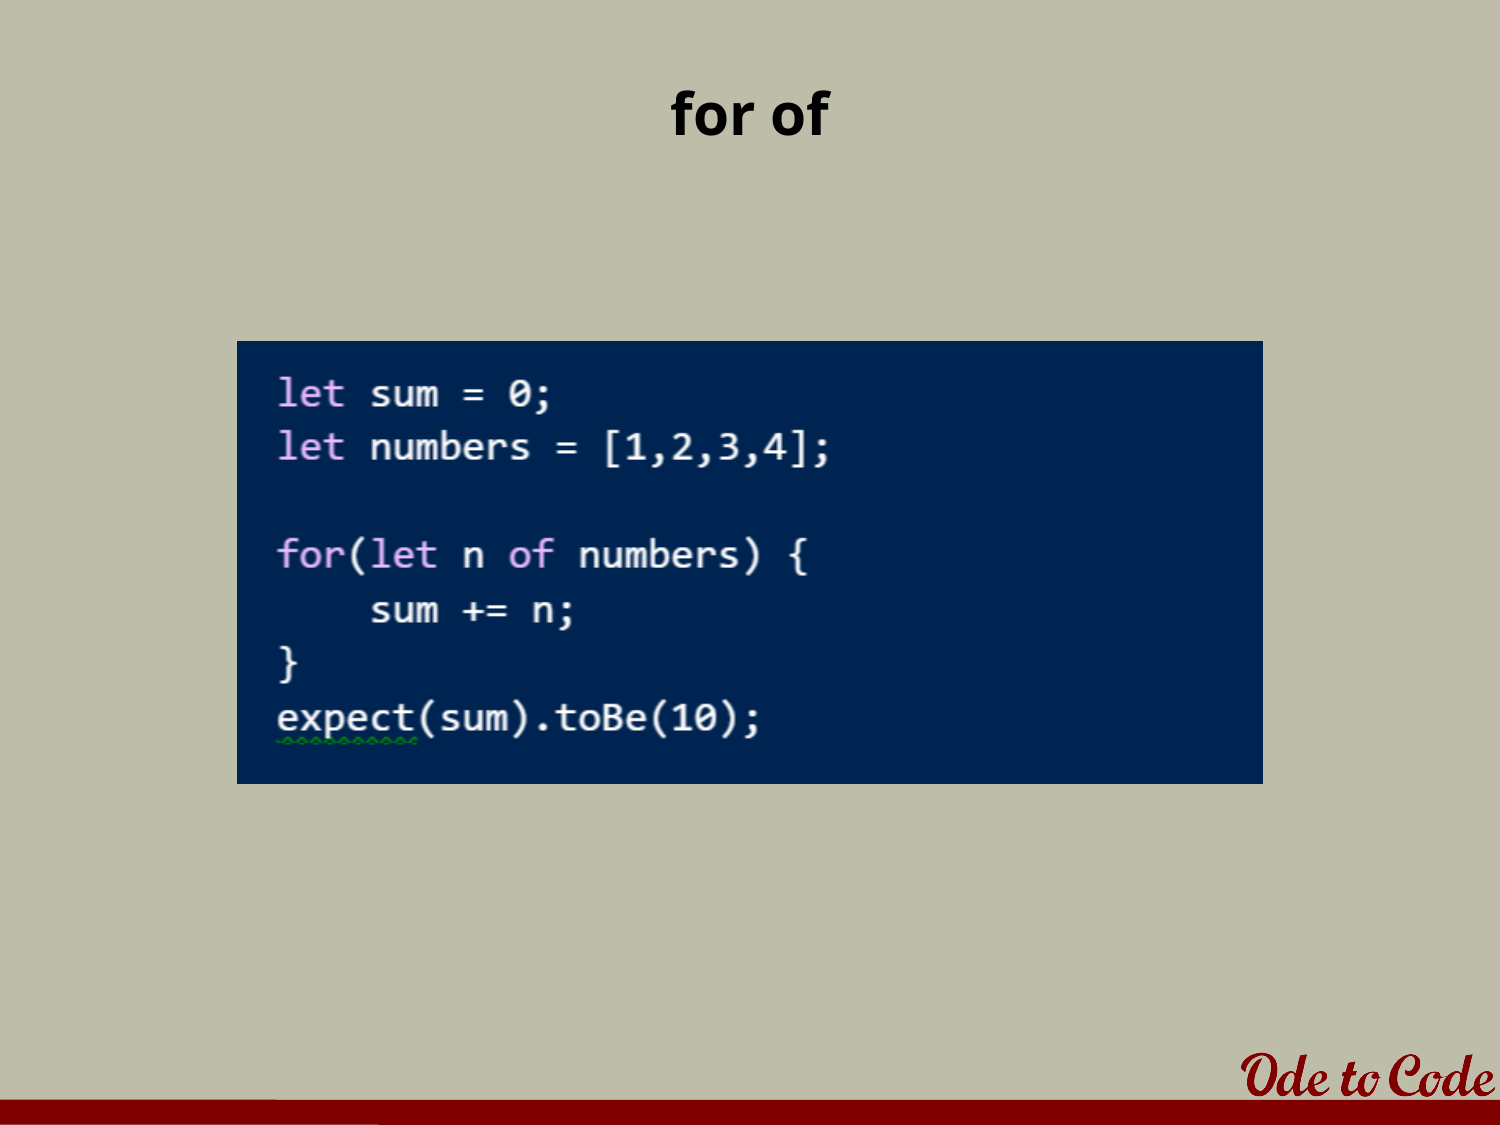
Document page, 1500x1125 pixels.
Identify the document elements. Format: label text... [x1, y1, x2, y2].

picture [1187, 975, 1500, 1125]
title for of [74, 49, 1426, 176]
picture [237, 341, 1263, 784]
